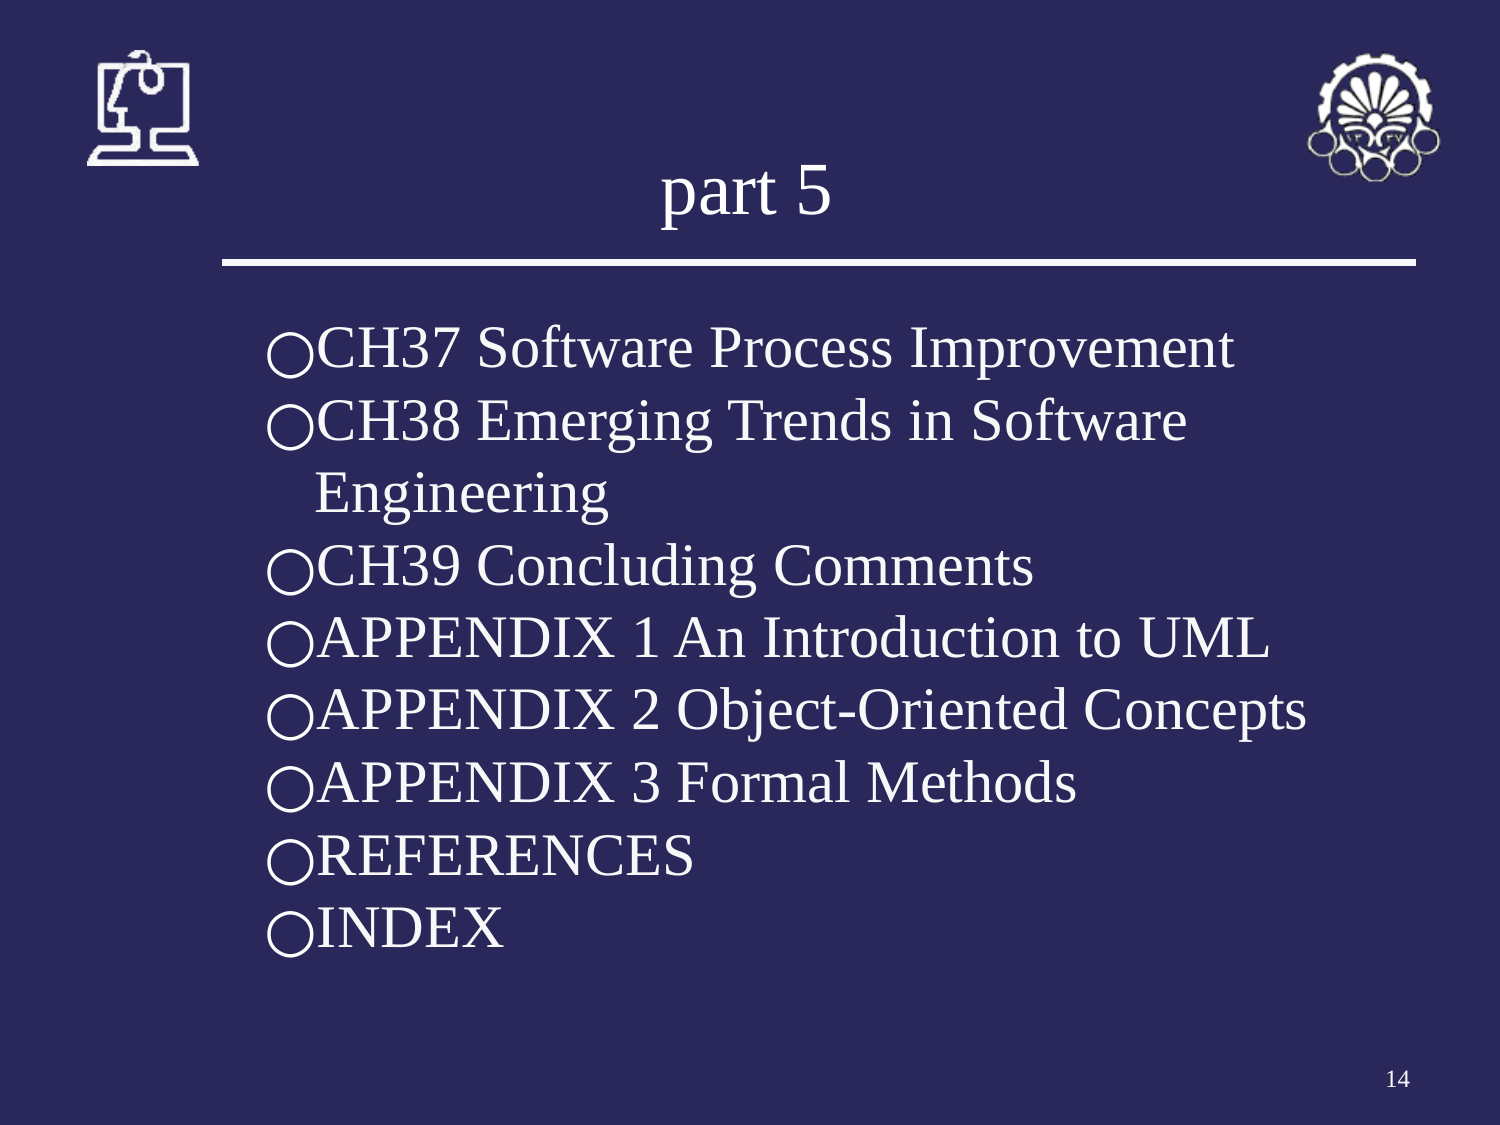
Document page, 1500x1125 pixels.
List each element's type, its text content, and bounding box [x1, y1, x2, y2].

list CH37 Software Process Improvement CH38 Emerging Trends in Software Engineering CH39 Concluding Comments APPENDIX 1 An Introduction to UML APPENDIX 2 Object-Oriented Concepts APPENDIX 3 Formal Methods REFERENCES INDEX [224, 299, 1425, 975]
picture [1298, 50, 1450, 188]
title part 5 [224, 49, 1270, 237]
picture [87, 50, 218, 166]
slide_number ‹#› [1074, 1025, 1425, 1100]
